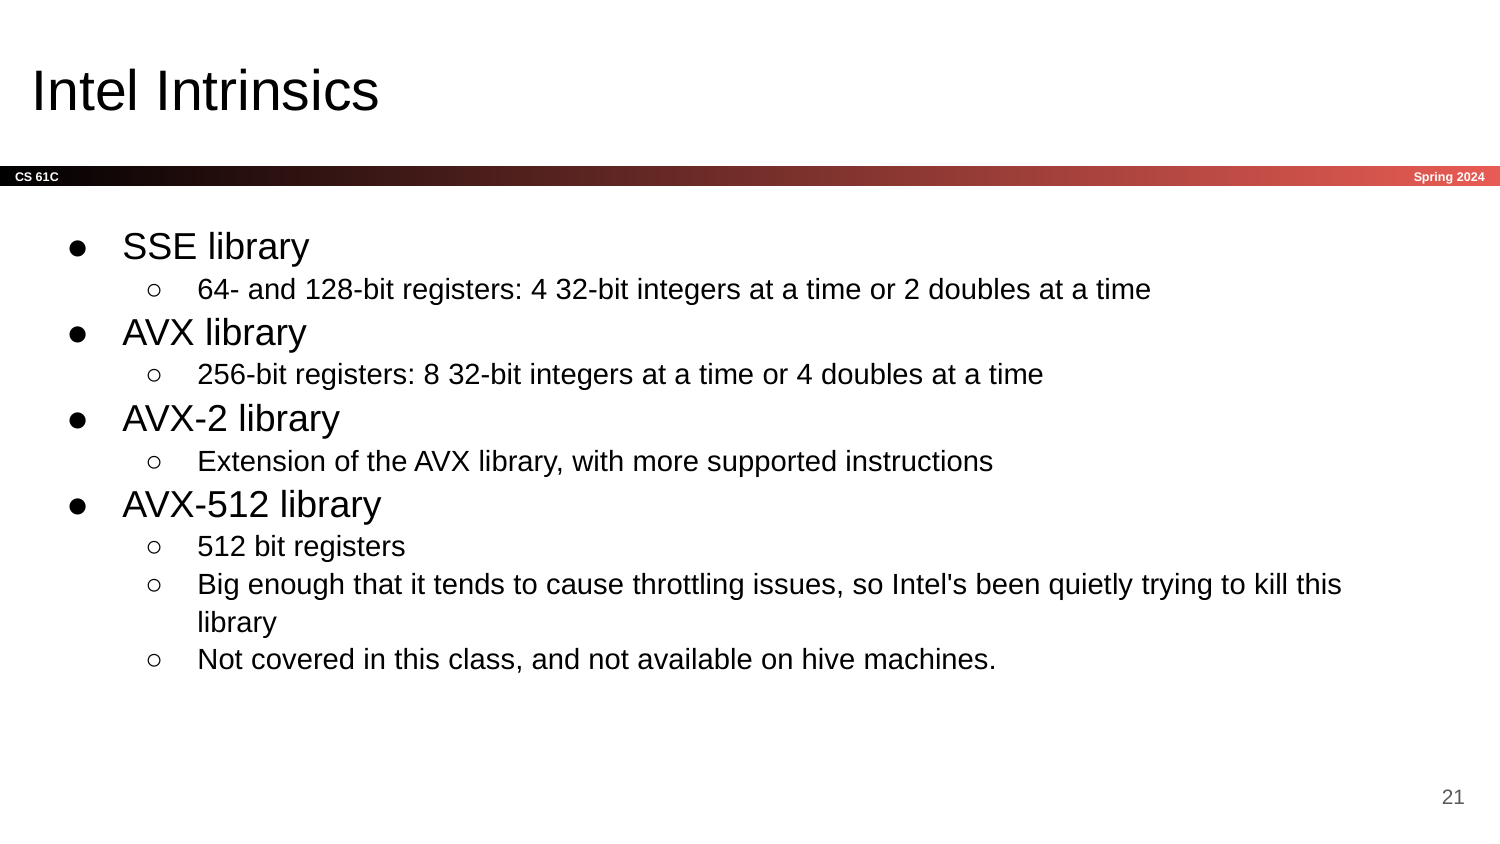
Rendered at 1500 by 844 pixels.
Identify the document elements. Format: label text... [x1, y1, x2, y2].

slide_number ‹#› [1389, 764, 1480, 830]
list SSE library 64- and 128-bit registers: 4 32-bit integers at a time or 2 doubles at a time AVX library 256-bit registers: 8 32-bit integers at a time or 4 doubles at a time AVX-2 library Extension of the AVX library, with more supported instructions AVX-512 library 512 bit registers Big enough that it tends to cause throttling issues, so Intel's been quietly trying to kill this library Not covered in this class, and not available on hive machines. [32, 204, 1431, 823]
title Intel Intrinsics [16, 44, 1415, 139]
